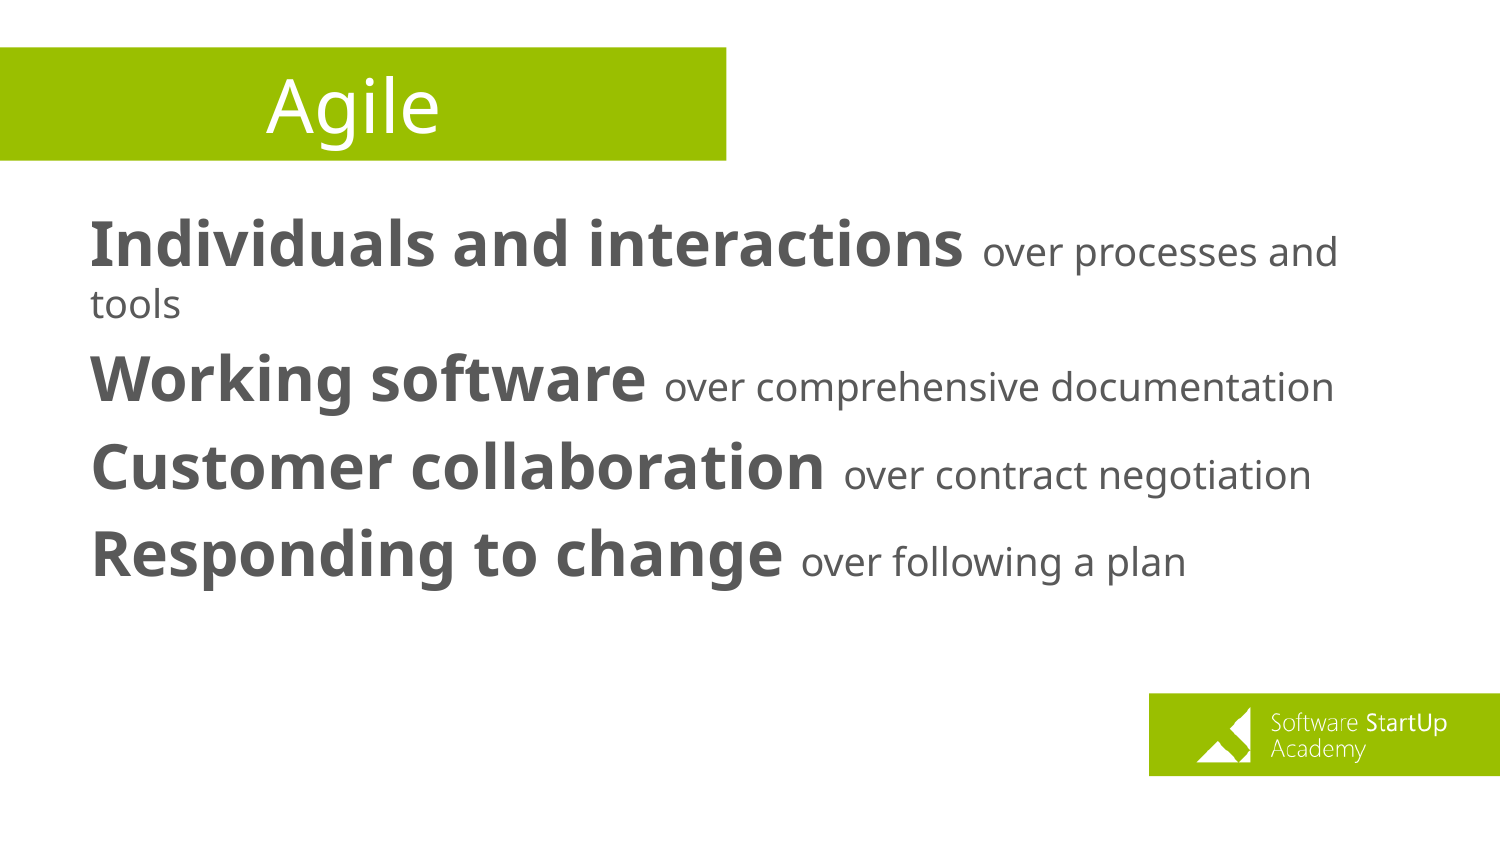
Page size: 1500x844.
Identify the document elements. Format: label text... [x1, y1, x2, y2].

picture [1194, 703, 1448, 766]
title Agile [0, 76, 709, 133]
list Individuals and interactions over processes and tools Working software over comprehensive documentation Customer collaboration over contract negotiation Responding to change over following a plan [75, 196, 1425, 754]
